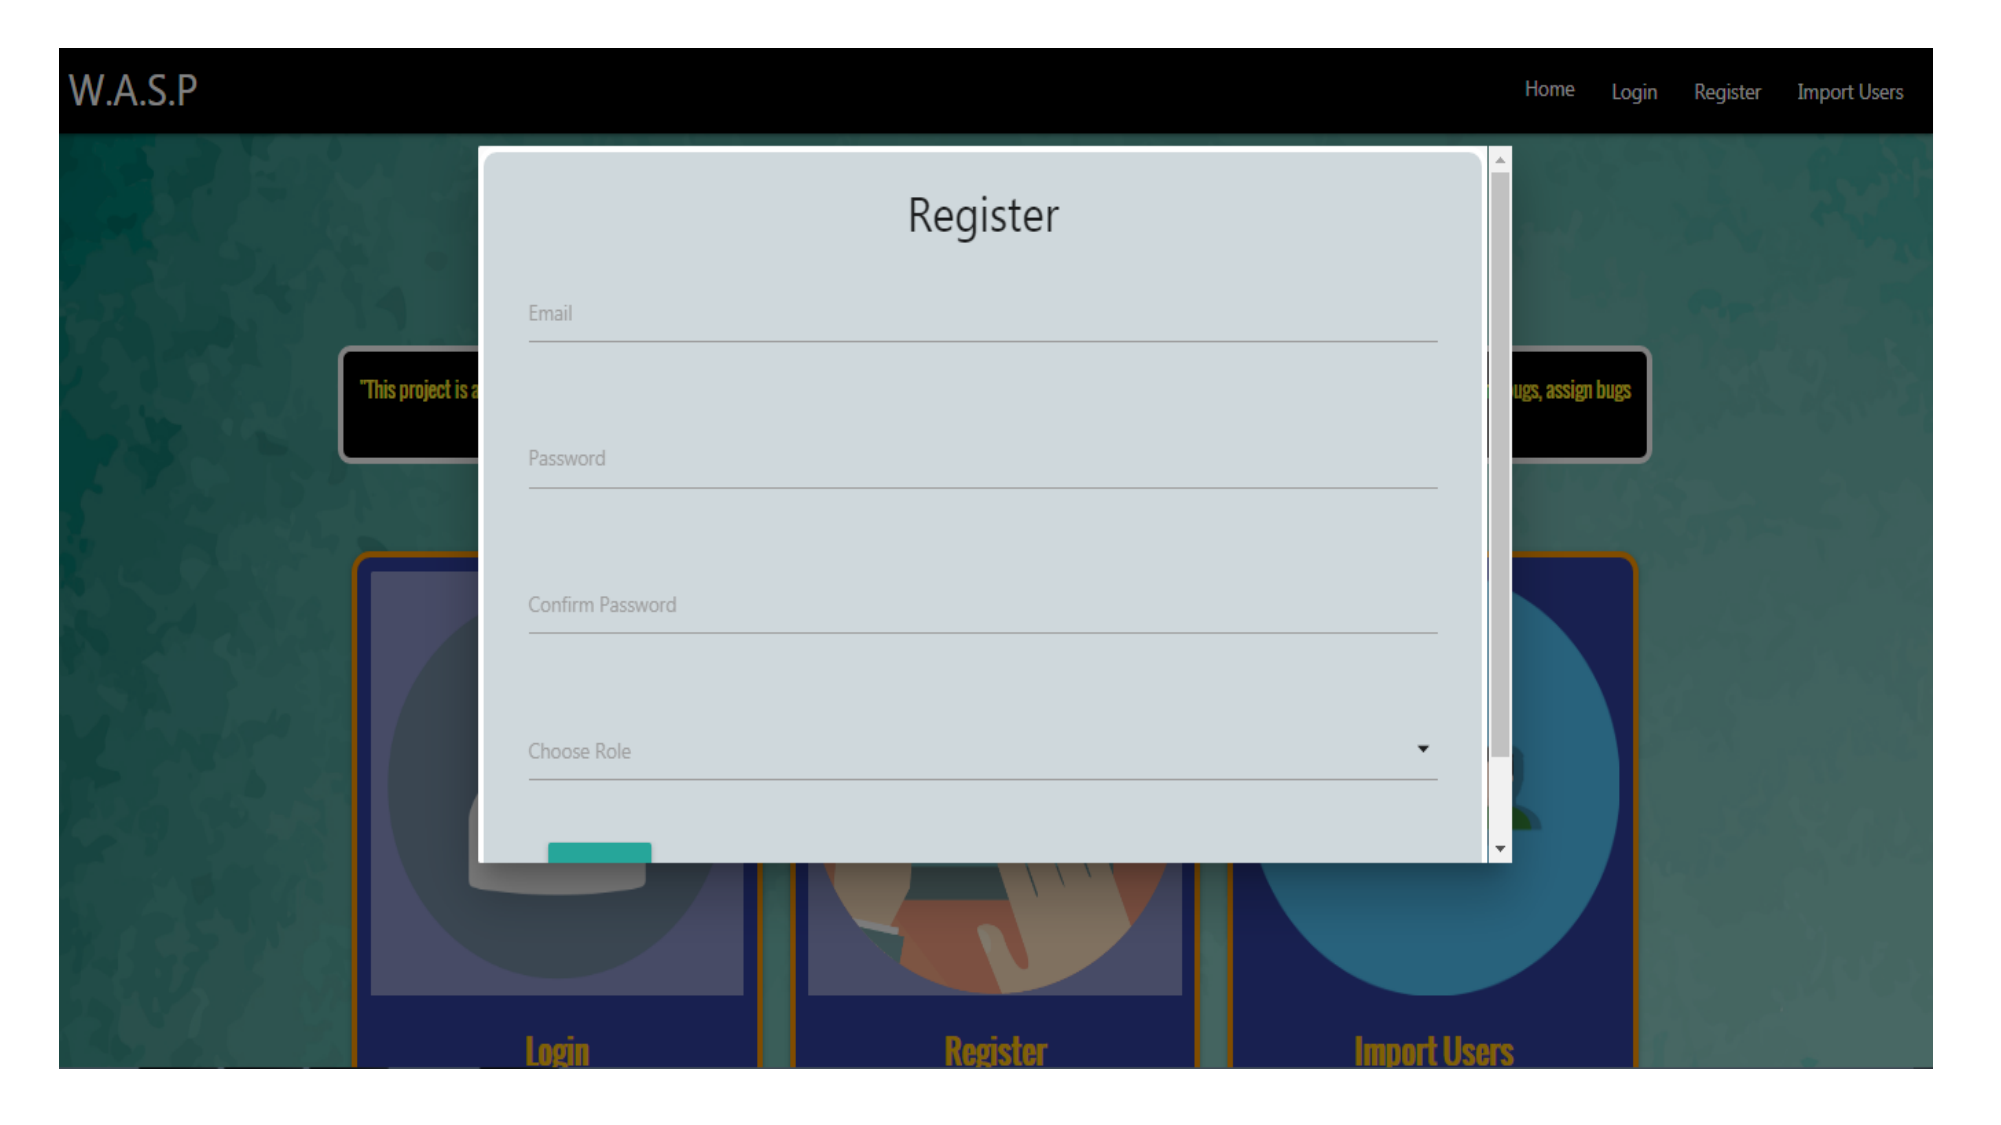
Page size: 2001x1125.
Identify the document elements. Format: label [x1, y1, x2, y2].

picture [58, 47, 1934, 1070]
